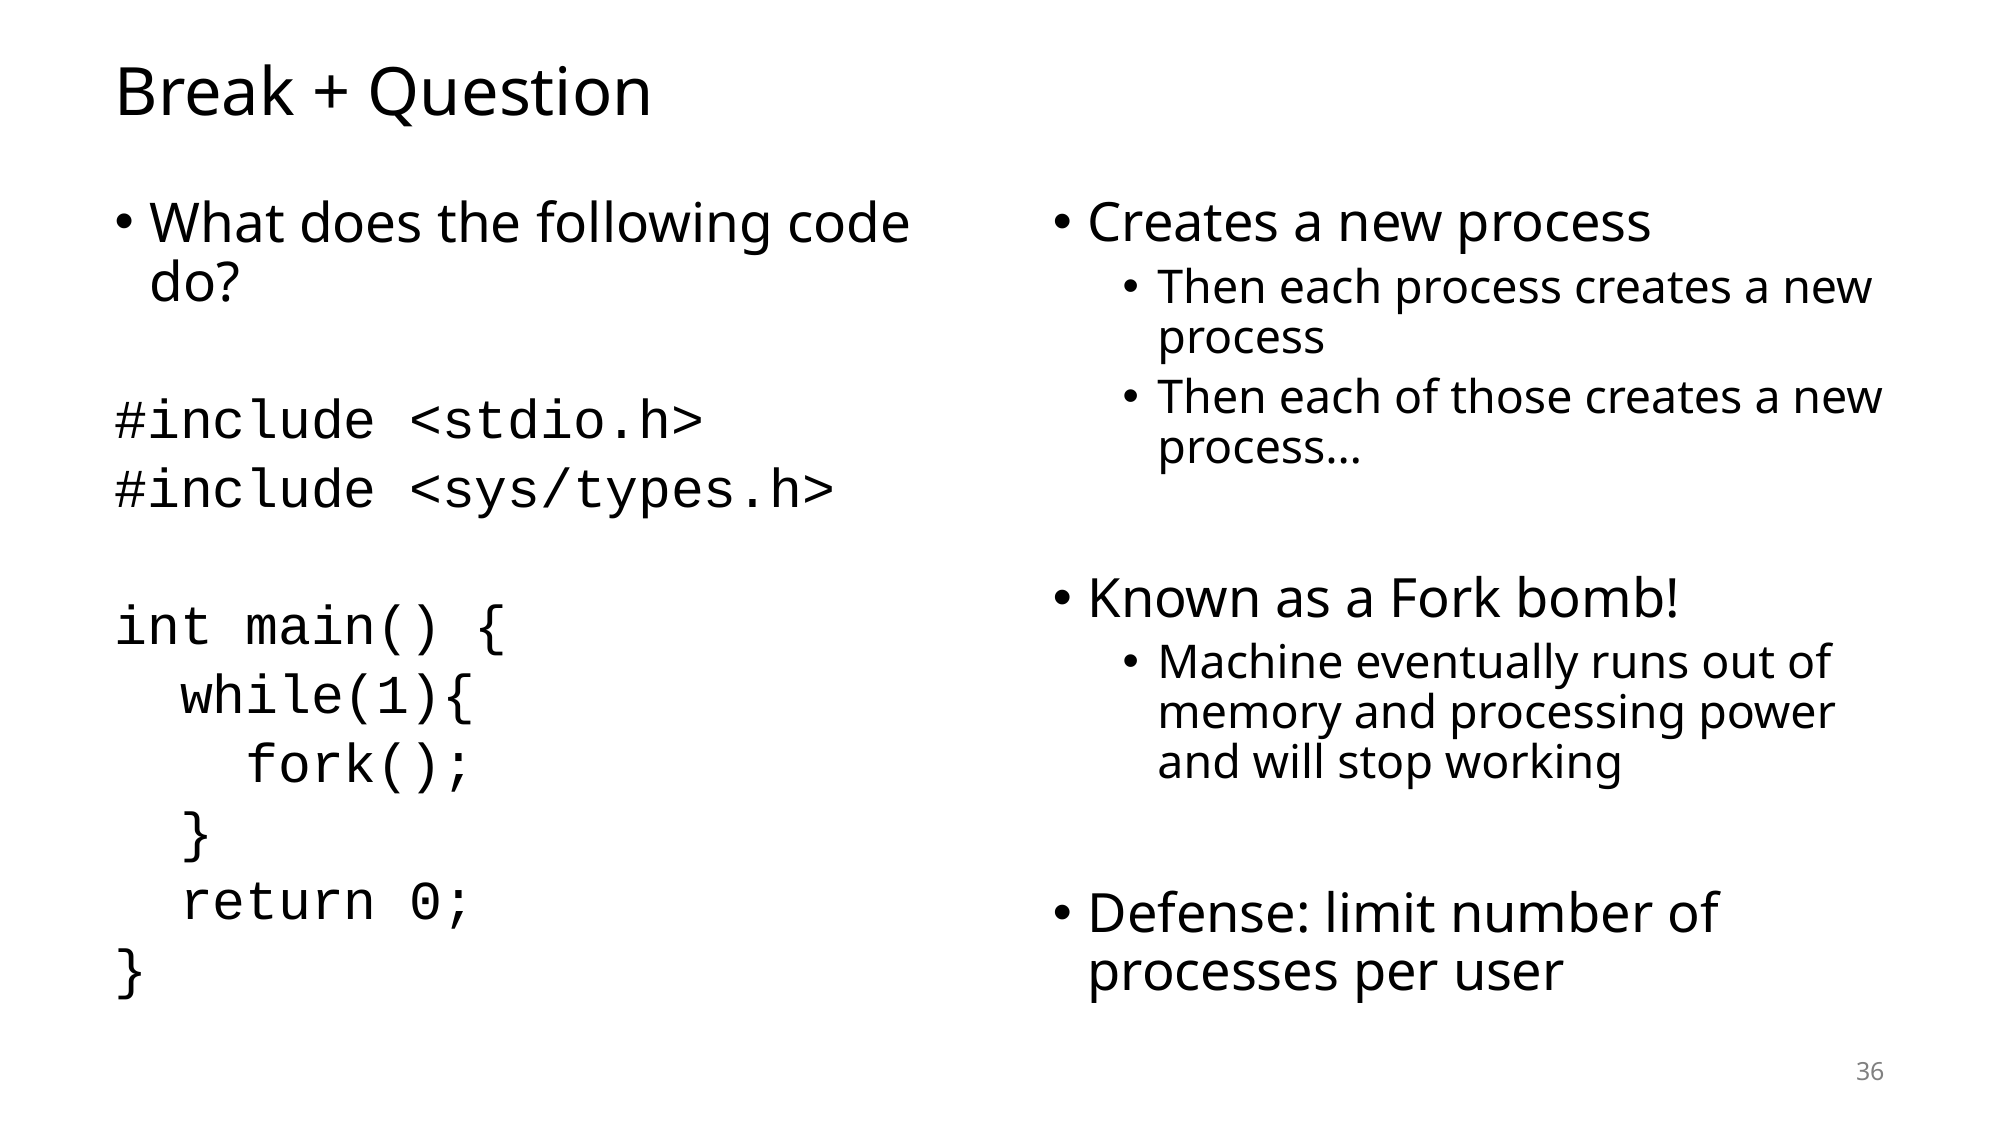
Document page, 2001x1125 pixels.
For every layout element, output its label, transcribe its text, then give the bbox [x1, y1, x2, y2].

list Creates a new process Then each process creates a new process Then each of those creates a new process… Known as a Fork bomb! Machine eventually runs out of memory and processing power and will stop working Defense: limit number of processes per user [1037, 187, 1901, 1013]
list What does the following code do? #include <stdio.h> #include <sys/types.h> int main() { while(1){ fork(); } return 0; } [99, 187, 963, 1013]
slide_number 36 [1749, 1042, 1900, 1103]
title Break + Question [99, 37, 1900, 150]
